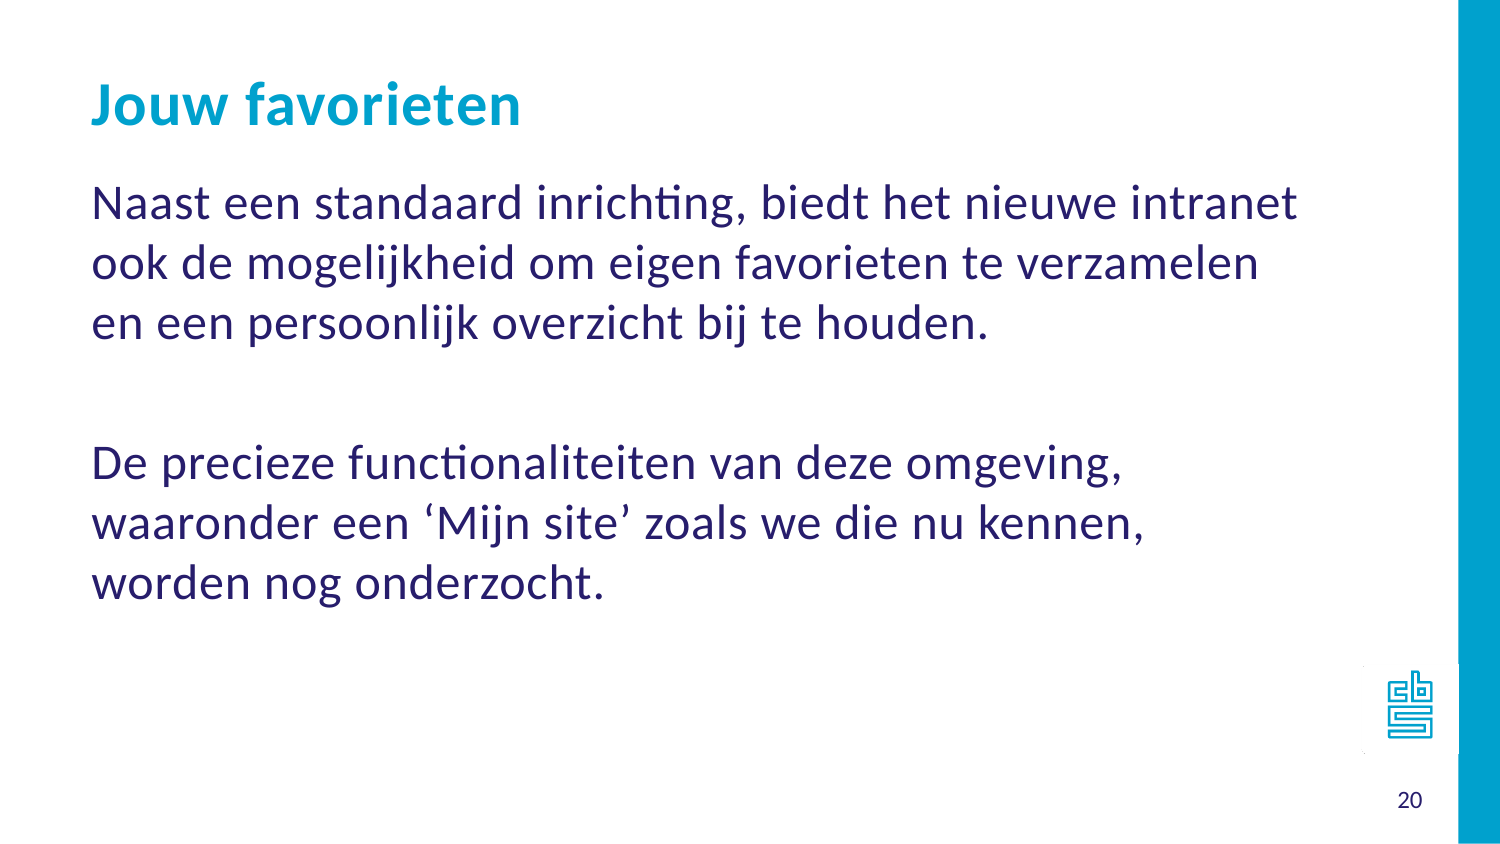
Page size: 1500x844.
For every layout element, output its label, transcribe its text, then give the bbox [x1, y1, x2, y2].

slide_number 20 [1361, 772, 1459, 826]
list Naast een standaard inrichting, biedt het nieuwe intranet ook de mogelijkheid om eigen favorieten te verzamelen en een persoonlijk overzicht bij te houden. De precieze functionaliteiten van deze omgeving, waaronder een ‘Mijn site’ zoals we die nu kennen, worden nog onderzocht. [76, 161, 1329, 765]
picture [1361, 664, 1458, 754]
list Jouw favorieten [76, 55, 1329, 139]
